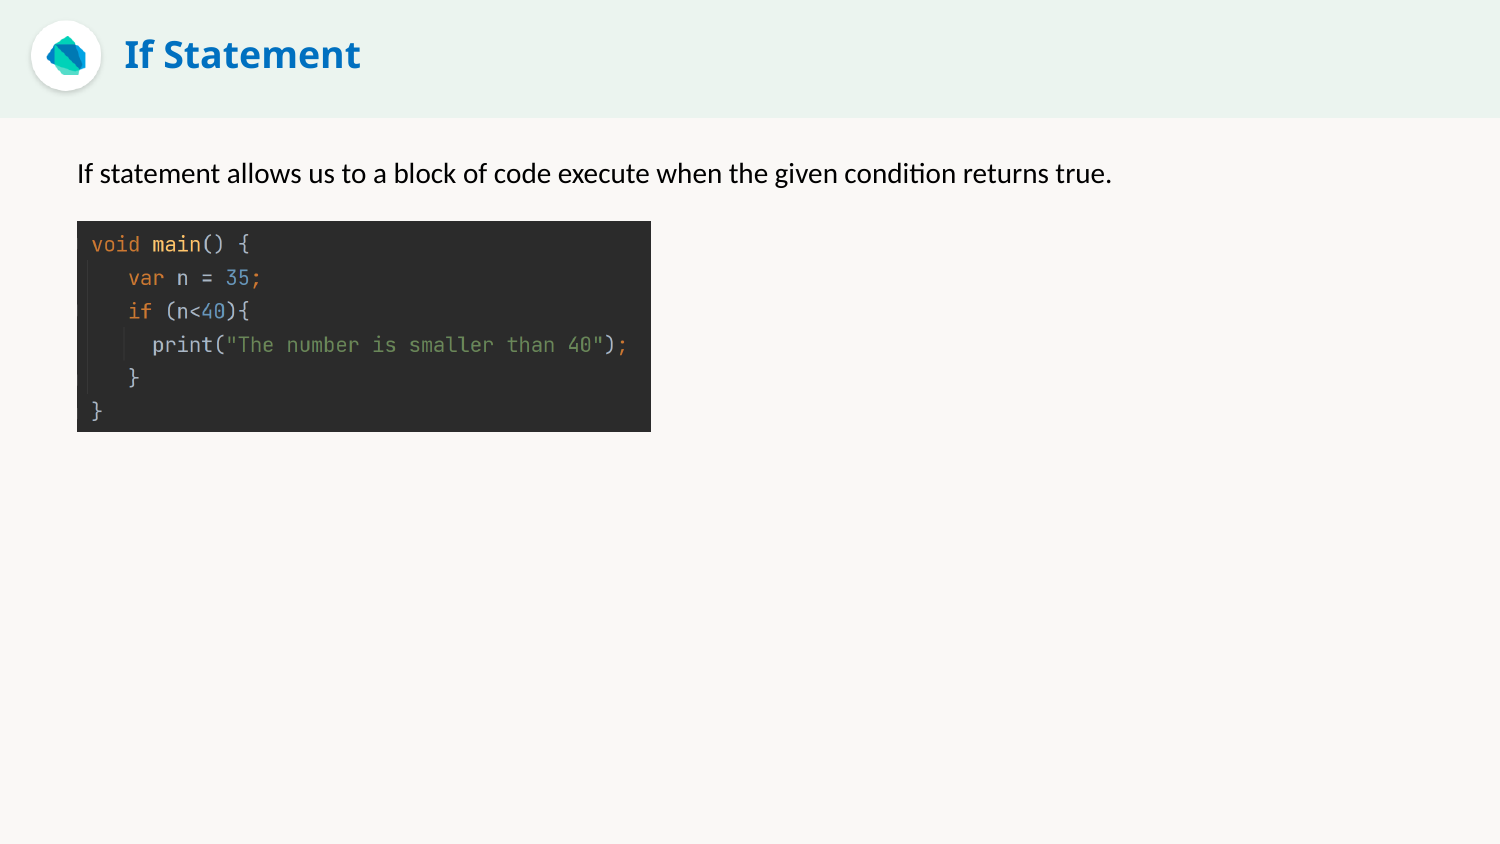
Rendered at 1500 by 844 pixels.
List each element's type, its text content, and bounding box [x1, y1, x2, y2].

picture [0, 0, 1500, 844]
text_box If statement allows us to a block of code execute when the given condition returns true. [62, 146, 1400, 197]
text_box If Statement [100, 23, 377, 84]
